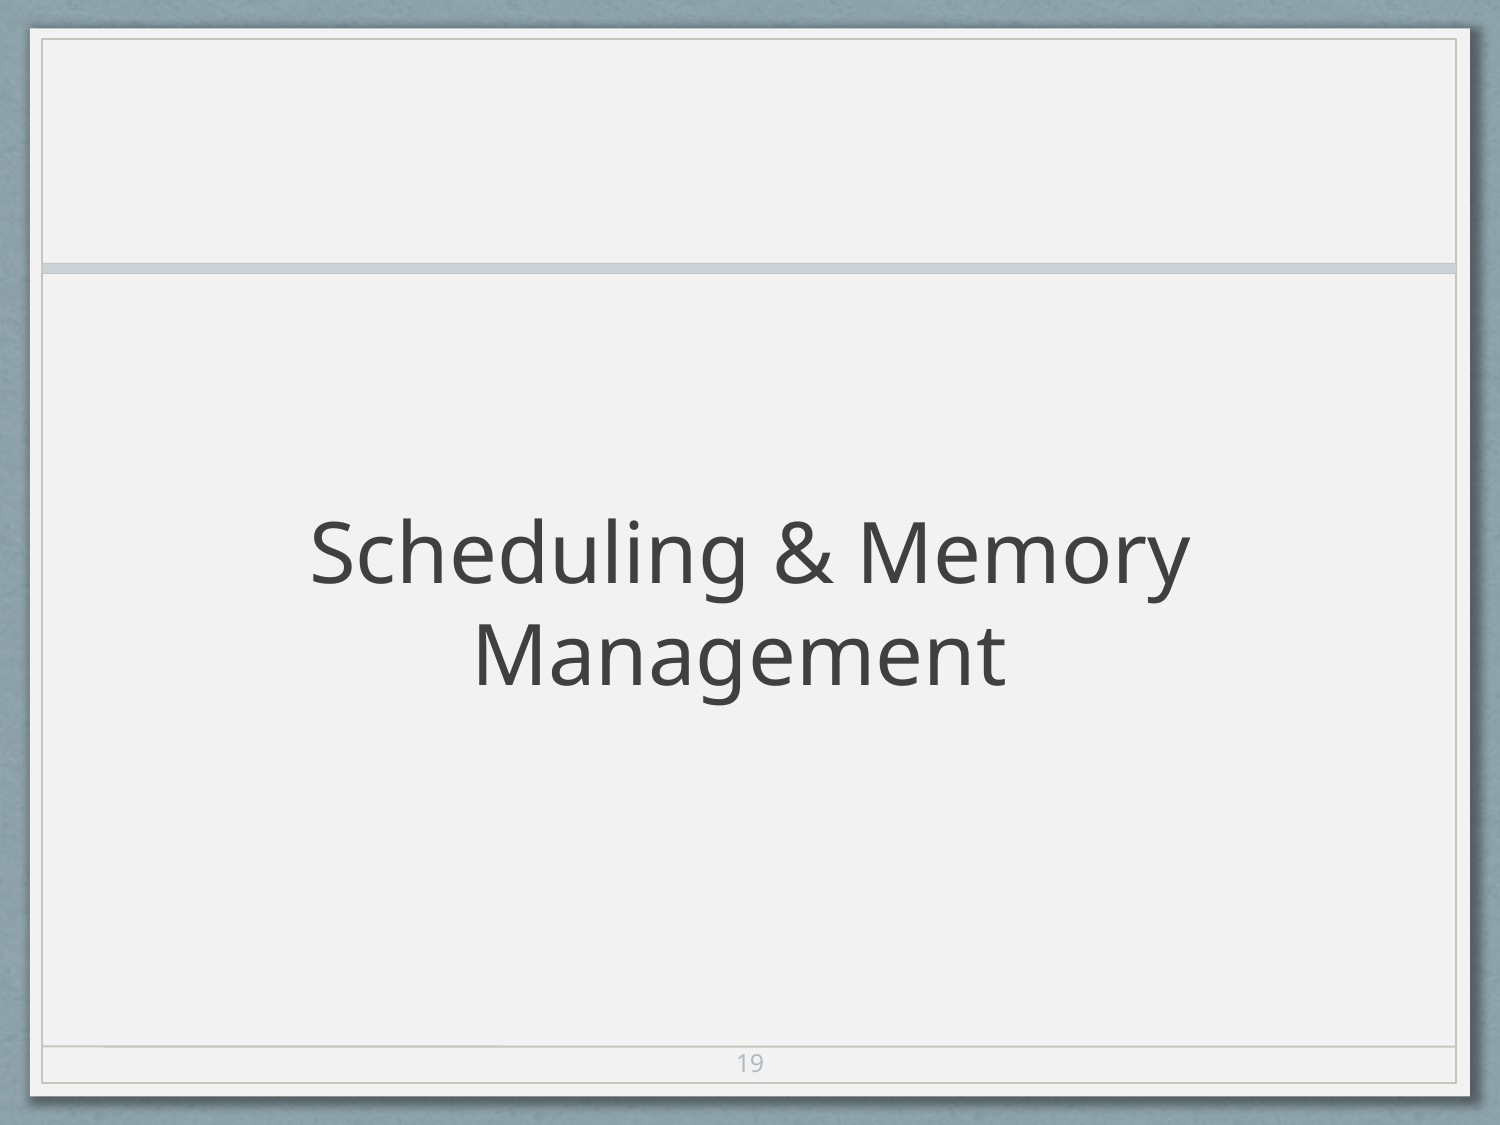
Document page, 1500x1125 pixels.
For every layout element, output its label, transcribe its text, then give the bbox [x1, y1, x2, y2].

slide_number 19 [687, 1042, 813, 1088]
title Scheduling & Memory Management [147, 490, 1353, 711]
